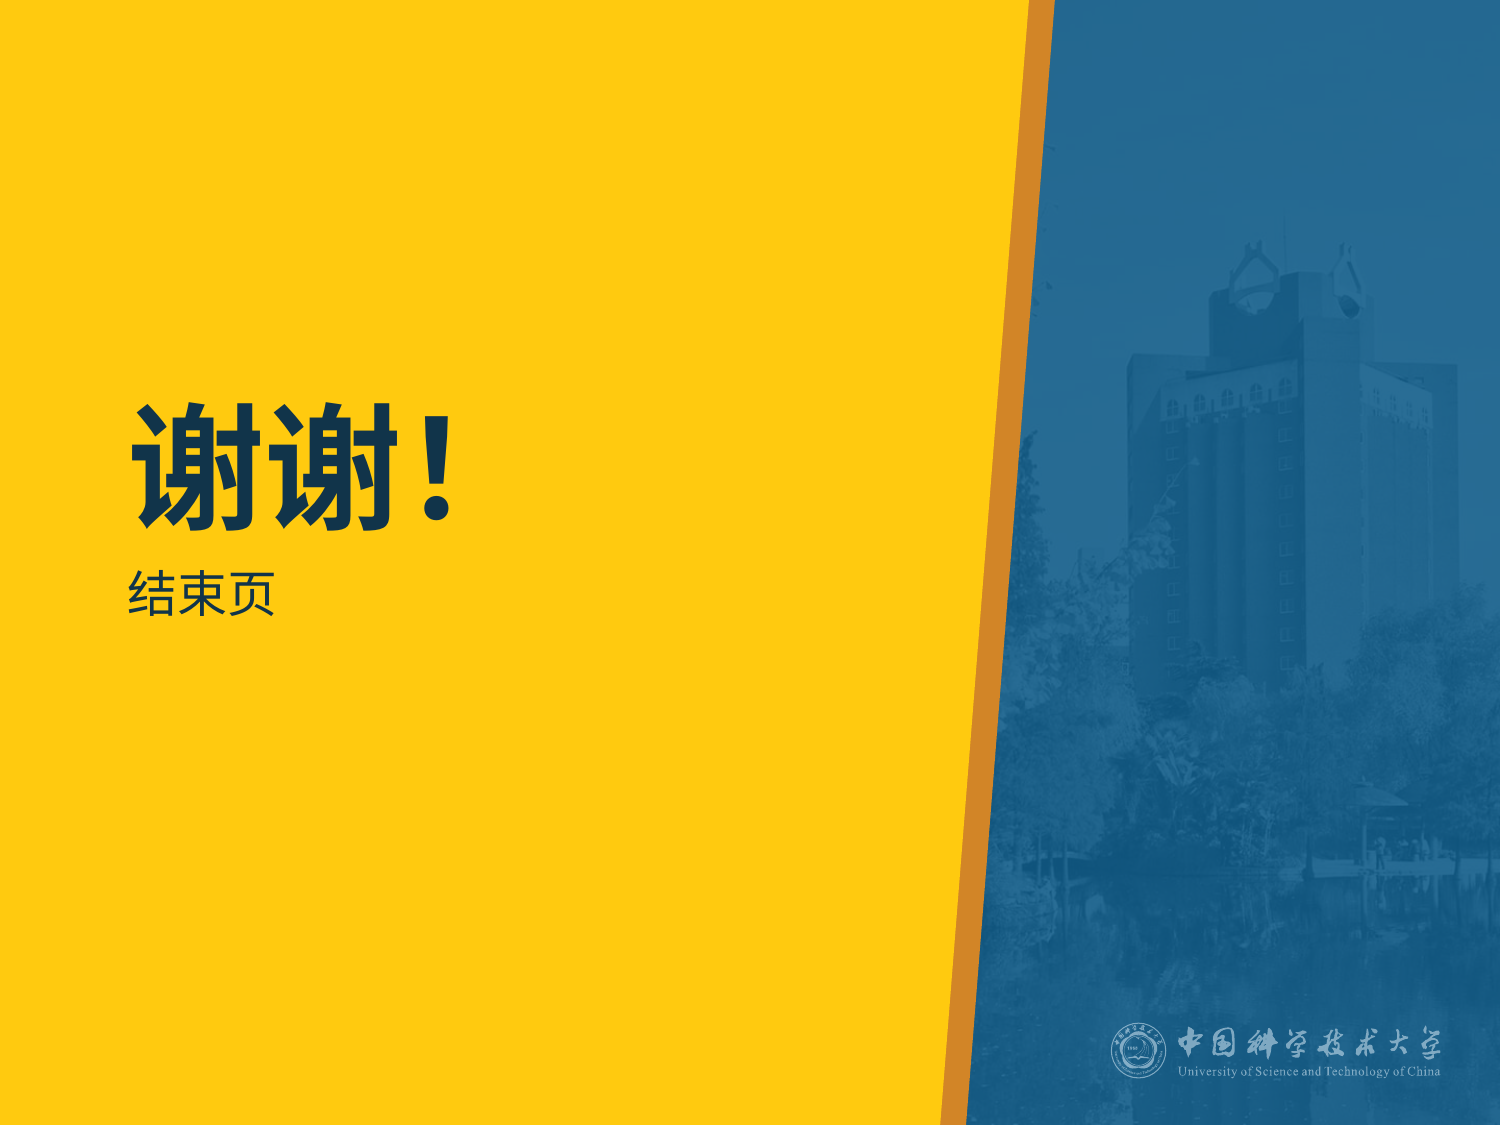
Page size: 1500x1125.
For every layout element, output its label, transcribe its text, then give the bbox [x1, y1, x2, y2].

subtitle 结束页 [112, 562, 936, 796]
title 谢谢！ [112, 333, 936, 557]
